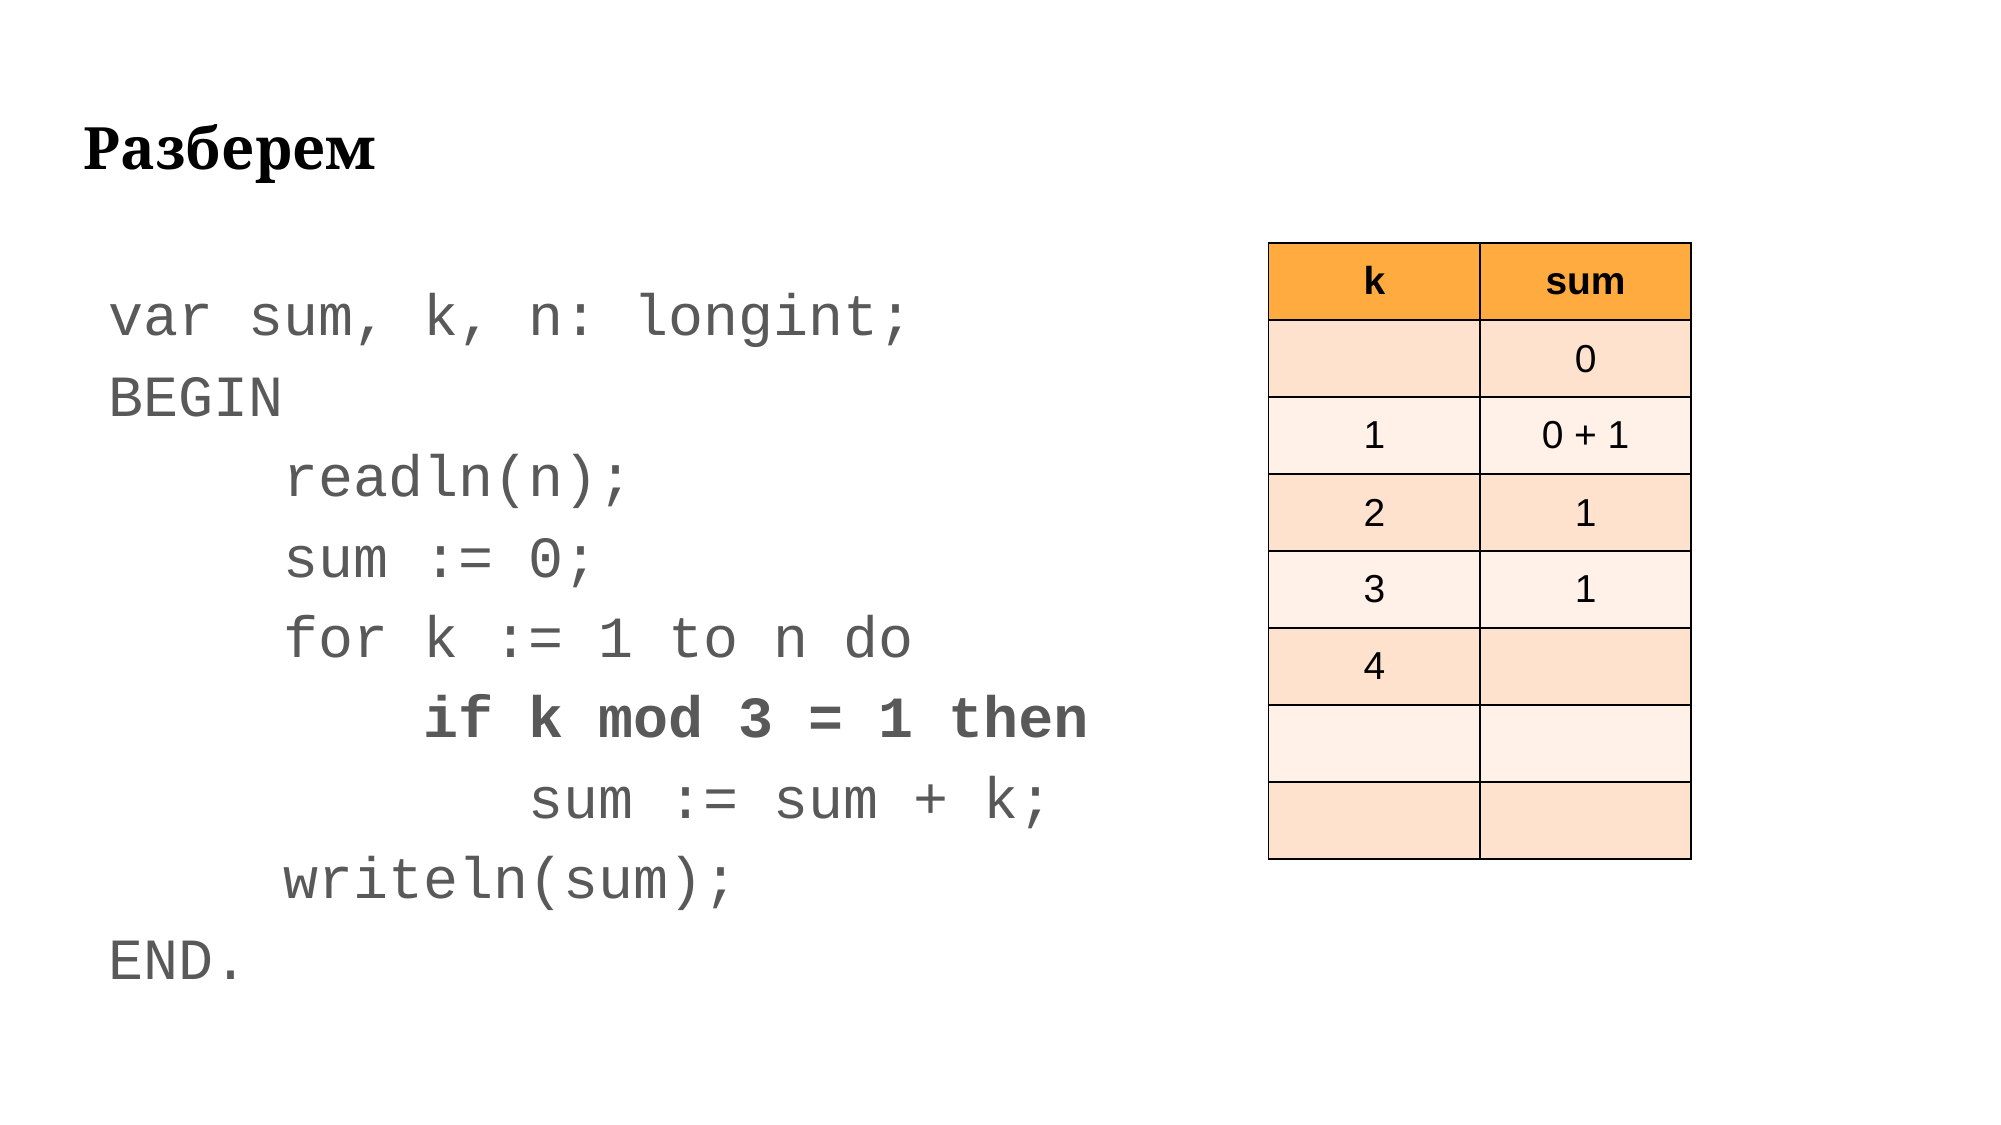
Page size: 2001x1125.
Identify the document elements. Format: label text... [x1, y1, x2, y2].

table_cell 1 [1481, 475, 1690, 550]
table_cell 3 [1269, 552, 1479, 627]
table_cell 1 [1269, 398, 1479, 473]
table_cell [1481, 783, 1690, 858]
table_header sum [1481, 244, 1690, 319]
table_cell [1481, 706, 1690, 781]
table_cell [1269, 783, 1479, 858]
table_cell 0 + 1 [1481, 398, 1690, 473]
title Разберем [68, 95, 1932, 222]
table_cell [1269, 321, 1479, 396]
table_cell 4 [1269, 629, 1479, 704]
table_cell 2 [1269, 475, 1479, 550]
table_cell 0 [1481, 321, 1690, 396]
table_cell 1 [1481, 552, 1690, 627]
table_cell [1269, 706, 1479, 781]
list var sum, k, n: longint; BEGIN readln(n); sum := 0; for k := 1 to n do if k mod 3 = 1 then sum := sum + k; writeln(sum); END. [68, 252, 1932, 1000]
table_cell [1481, 629, 1690, 704]
table_header k [1269, 244, 1479, 319]
